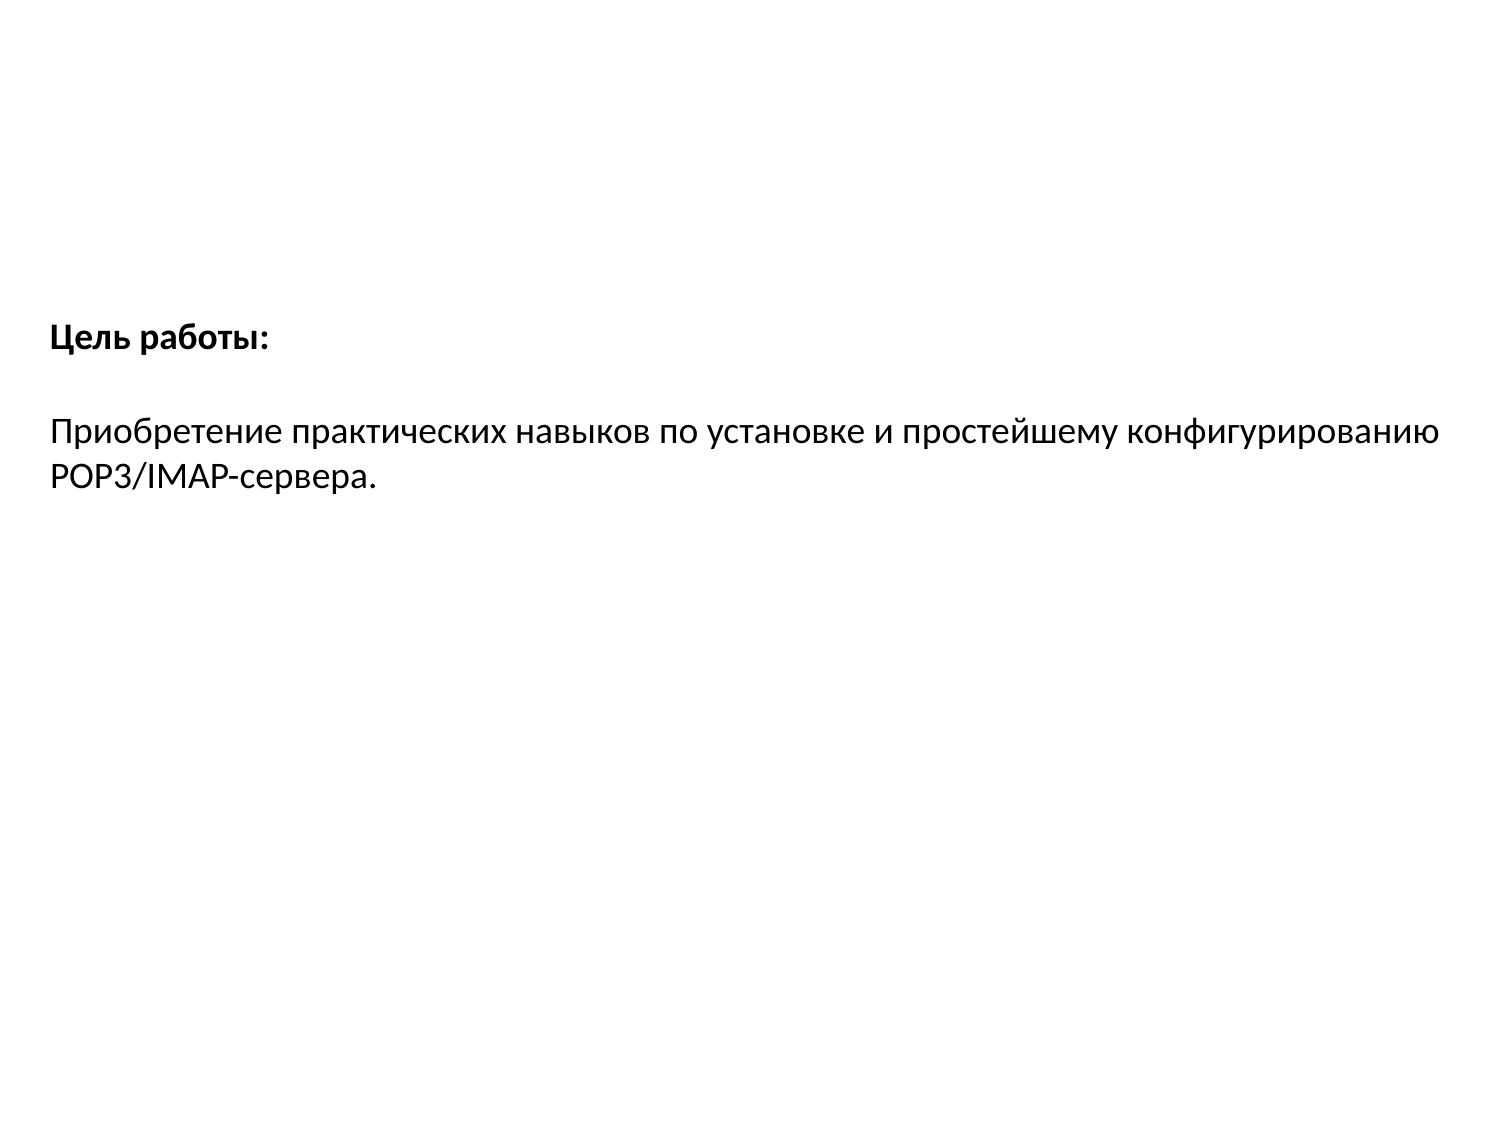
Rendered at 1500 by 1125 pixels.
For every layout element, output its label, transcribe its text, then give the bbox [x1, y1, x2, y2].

text_box Приобретение практических навыков по установке и простейшему конфигурированию POP3/IMAP-сервера. [35, 398, 1500, 504]
text_box Цель работы: [35, 304, 352, 365]
